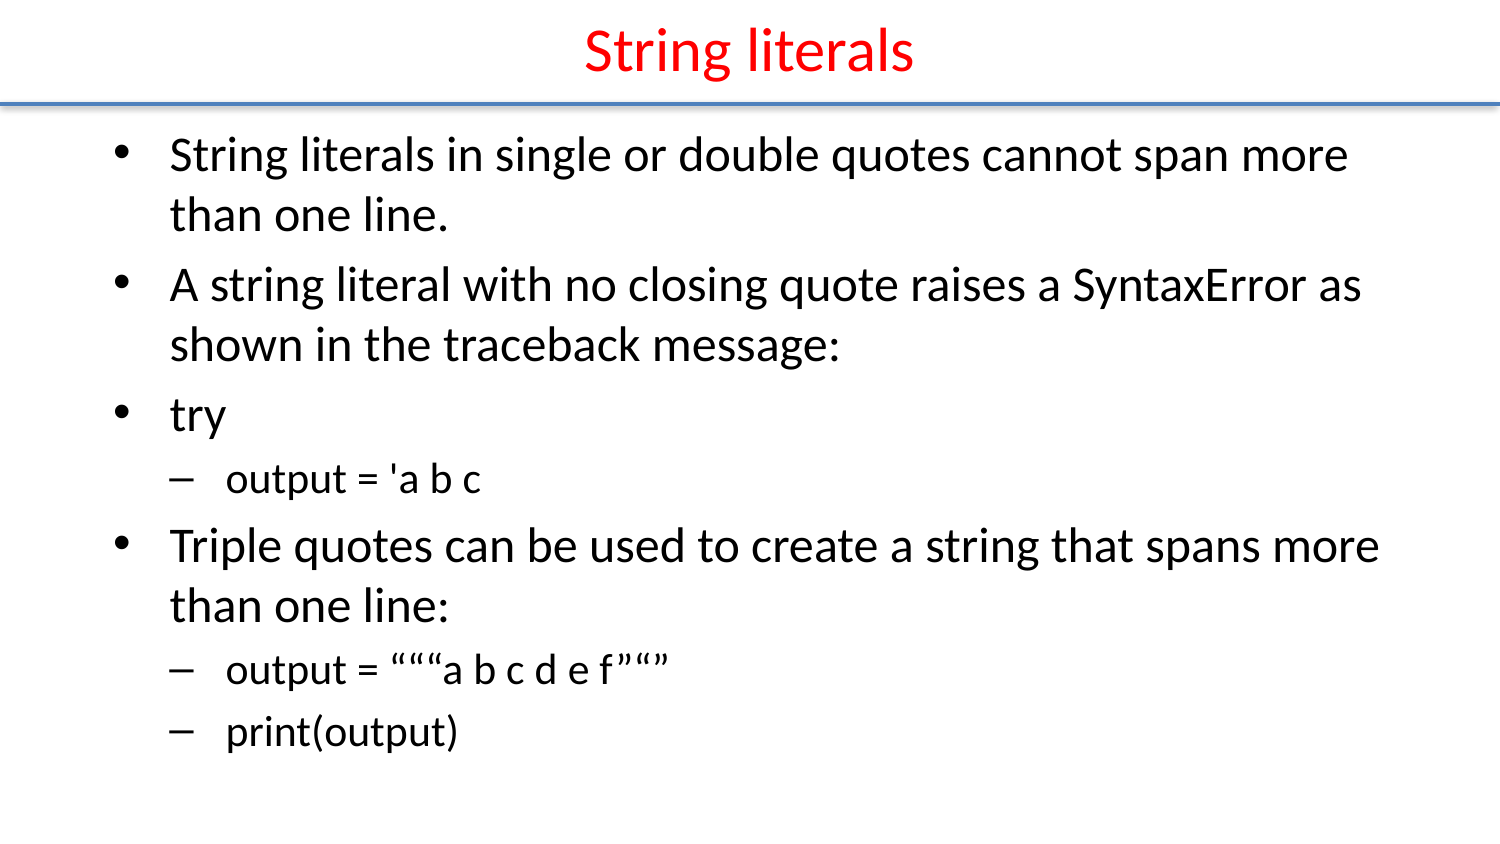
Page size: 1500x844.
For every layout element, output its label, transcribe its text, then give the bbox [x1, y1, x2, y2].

title String literals [0, 0, 1500, 93]
list String literals in single or double quotes cannot span more than one line. A string literal with no closing quote raises a SyntaxError as shown in the traceback message: try output = 'a b c Triple quotes can be used to create a string that spans more than one line: output = “““a b c d e f”“” print(output) [98, 113, 1402, 800]
